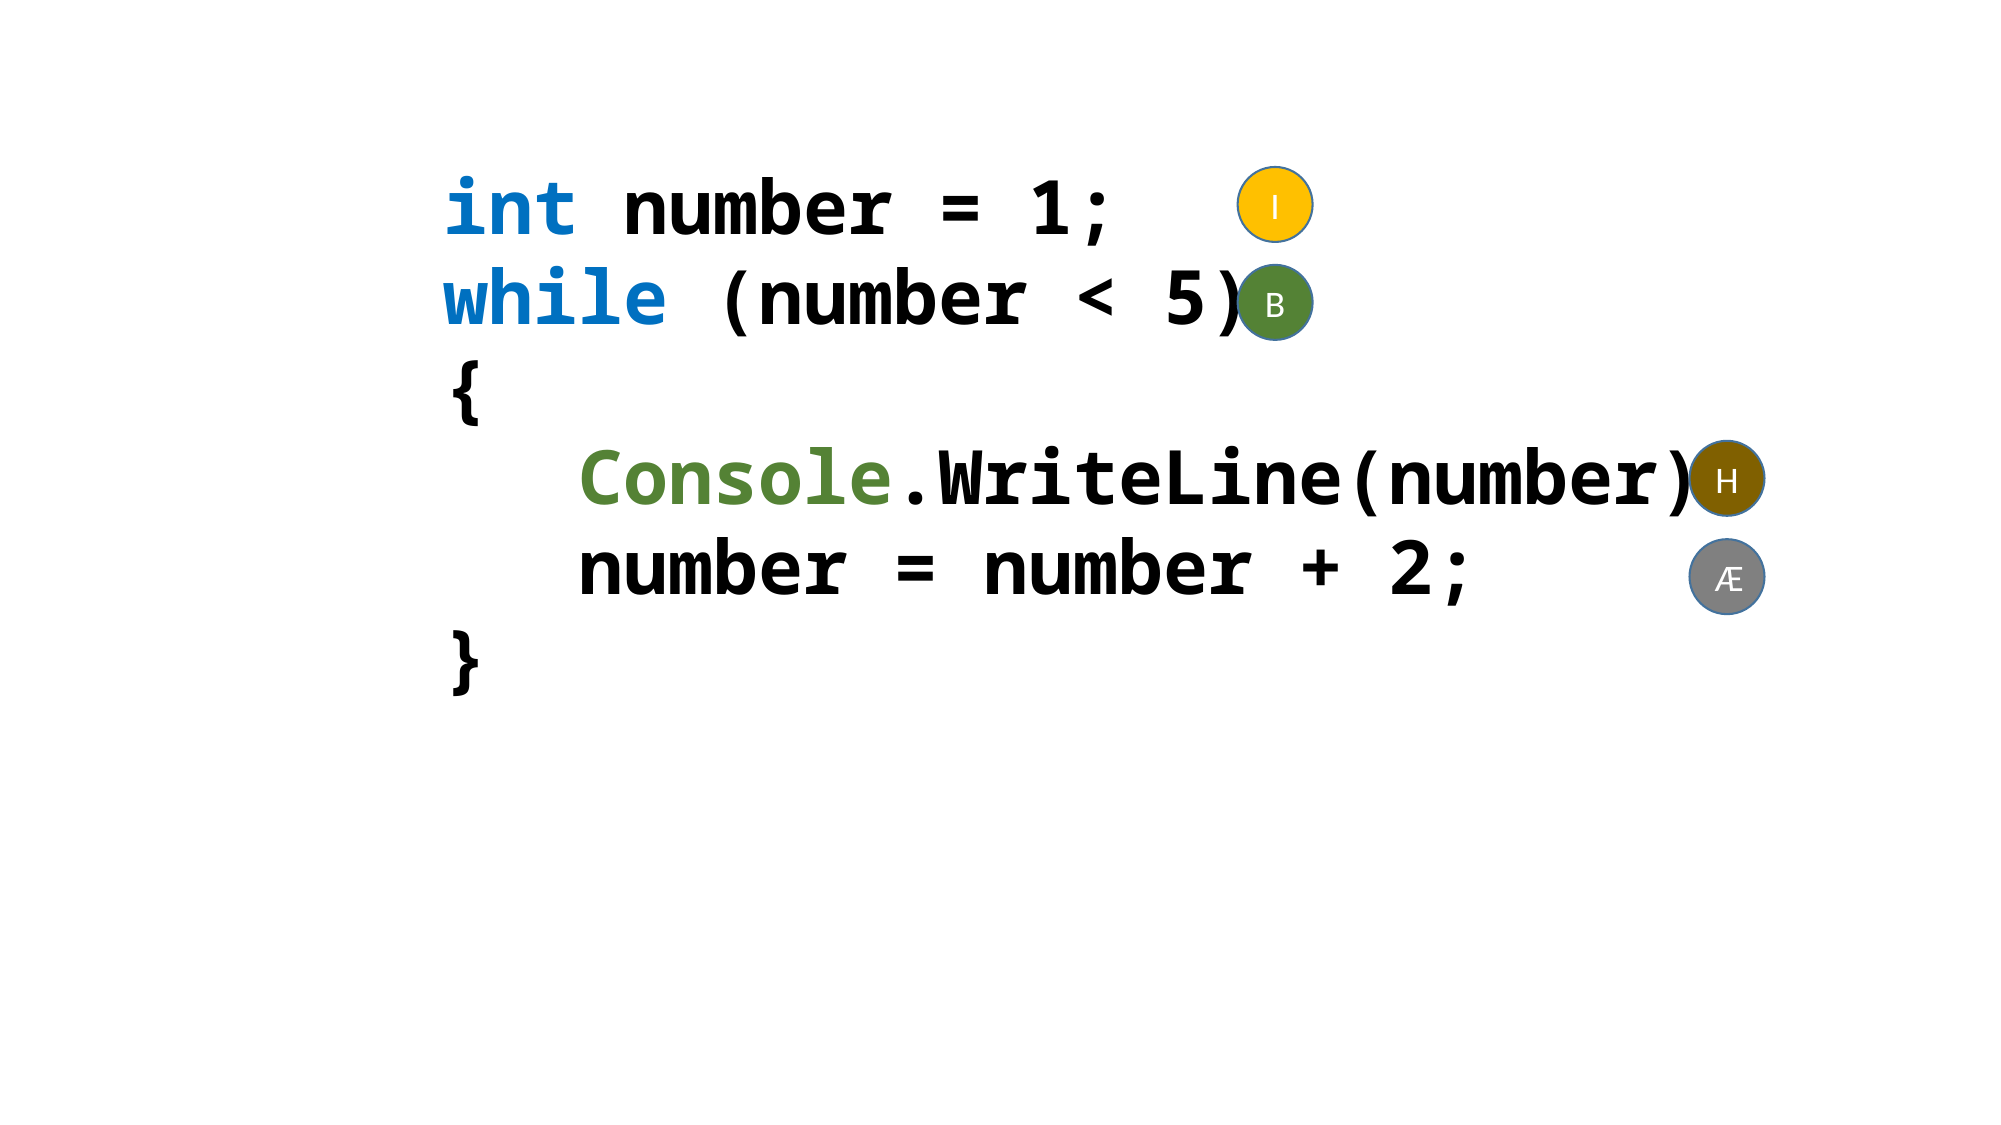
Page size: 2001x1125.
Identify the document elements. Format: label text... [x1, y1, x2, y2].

text_box B [1236, 263, 1314, 341]
text_box I [1236, 165, 1314, 243]
text_box H [1688, 439, 1766, 517]
text_box Æ [1688, 538, 1766, 616]
text_box int number = 1; while (number < 5) { Console.WriteLine(number); number = number + 2; } [429, 152, 1898, 707]
